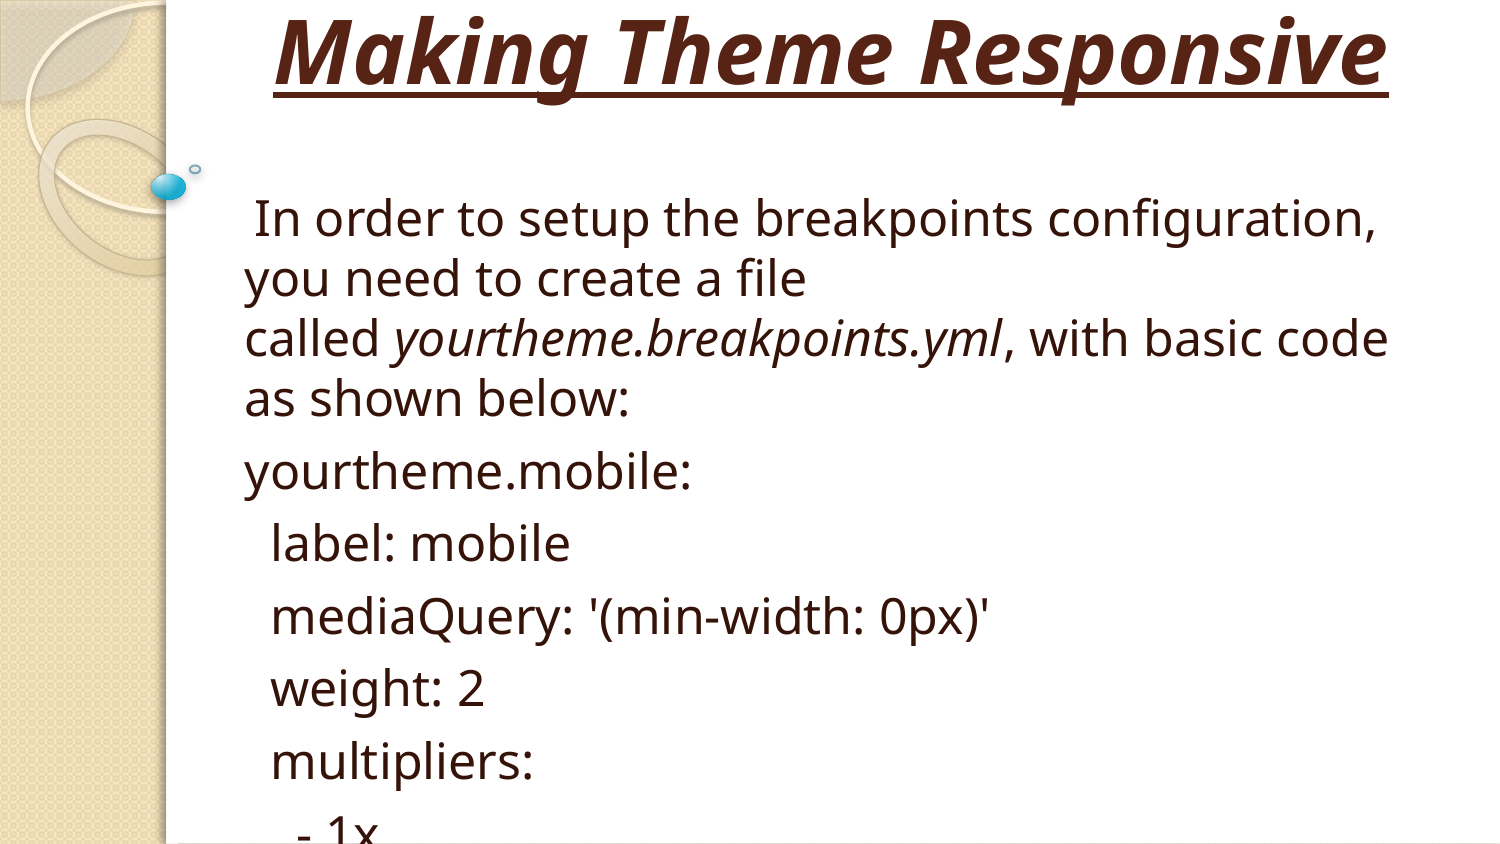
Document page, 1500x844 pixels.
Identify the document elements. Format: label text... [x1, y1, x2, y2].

subtitle In order to setup the breakpoints configuration, you need to create a file called yourtheme.breakpoints.yml, with basic code as shown below: yourtheme.mobile: label: mobile mediaQuery: '(min-width: 0px)' weight: 2 multipliers: - 1x [225, 171, 1465, 810]
title Making Theme Responsive [234, 44, 1450, 171]
